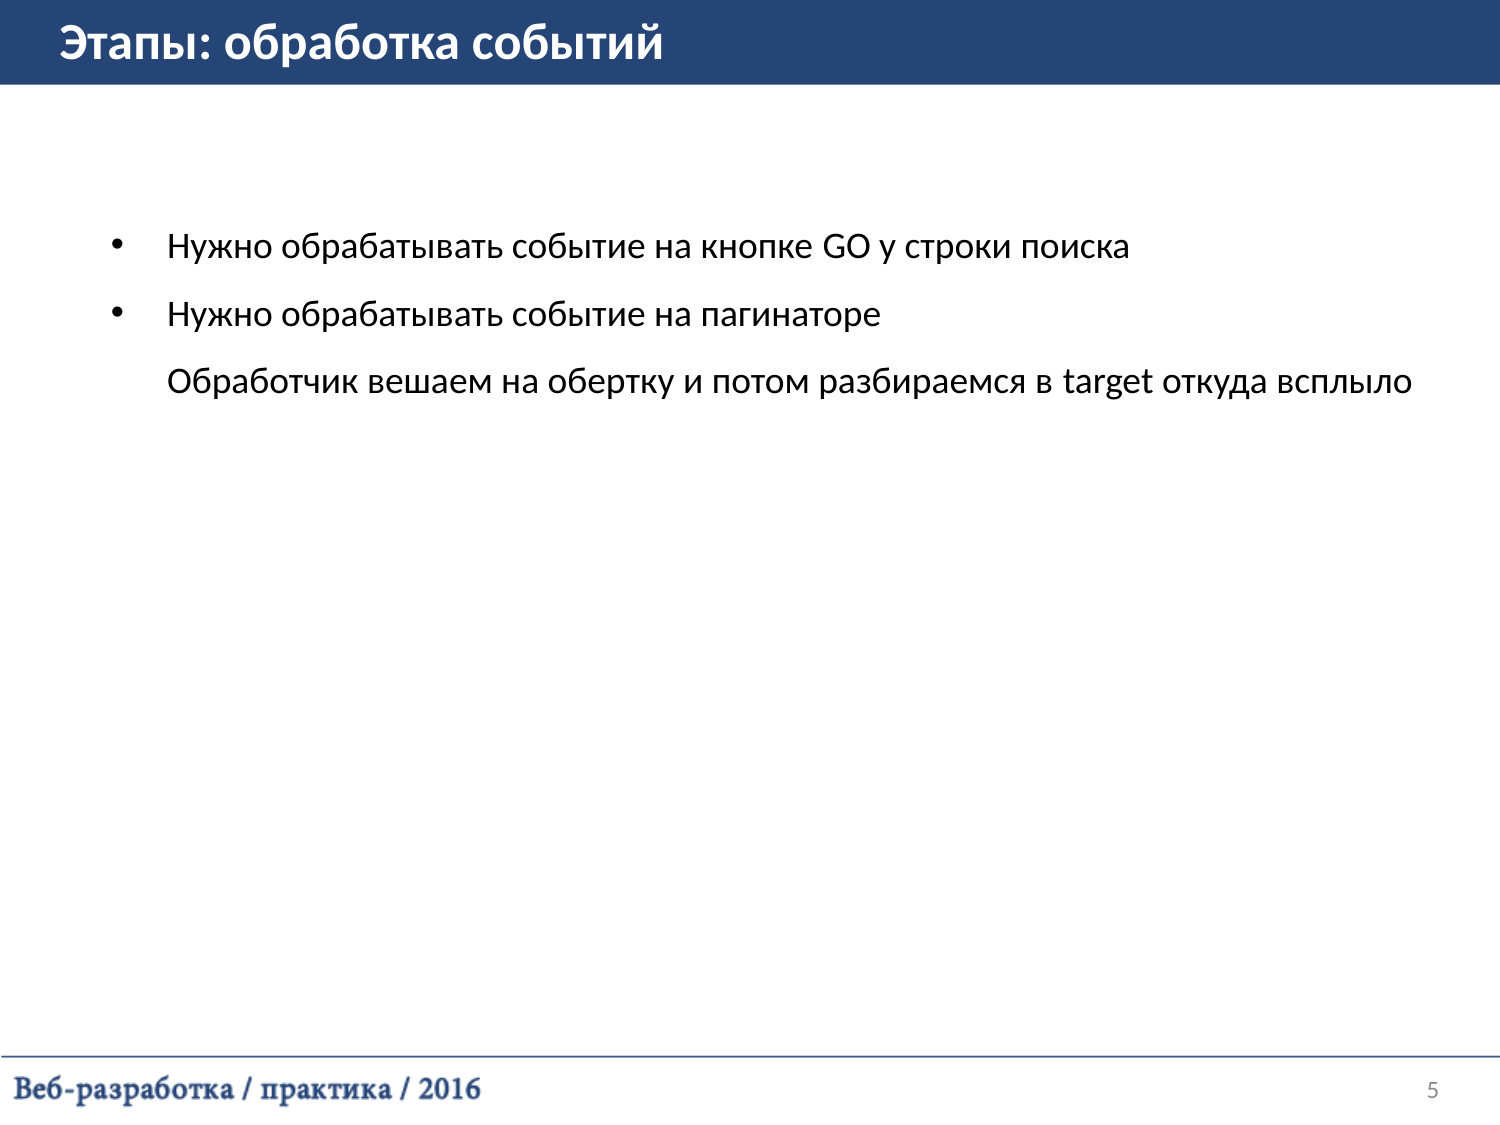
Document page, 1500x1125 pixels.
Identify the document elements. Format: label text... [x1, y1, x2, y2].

text_box Нужно обрабатывать событие на кнопке GO у строки поиска Нужно обрабатывать событие на пагинаторе Обработчик вешаем на обертку и потом разбираемся в target откуда всплыло [96, 191, 1429, 409]
text_box Этапы: обработка событий [44, 0, 680, 78]
picture [0, 0, 1500, 1125]
slide_number 5 [1104, 1058, 1455, 1119]
